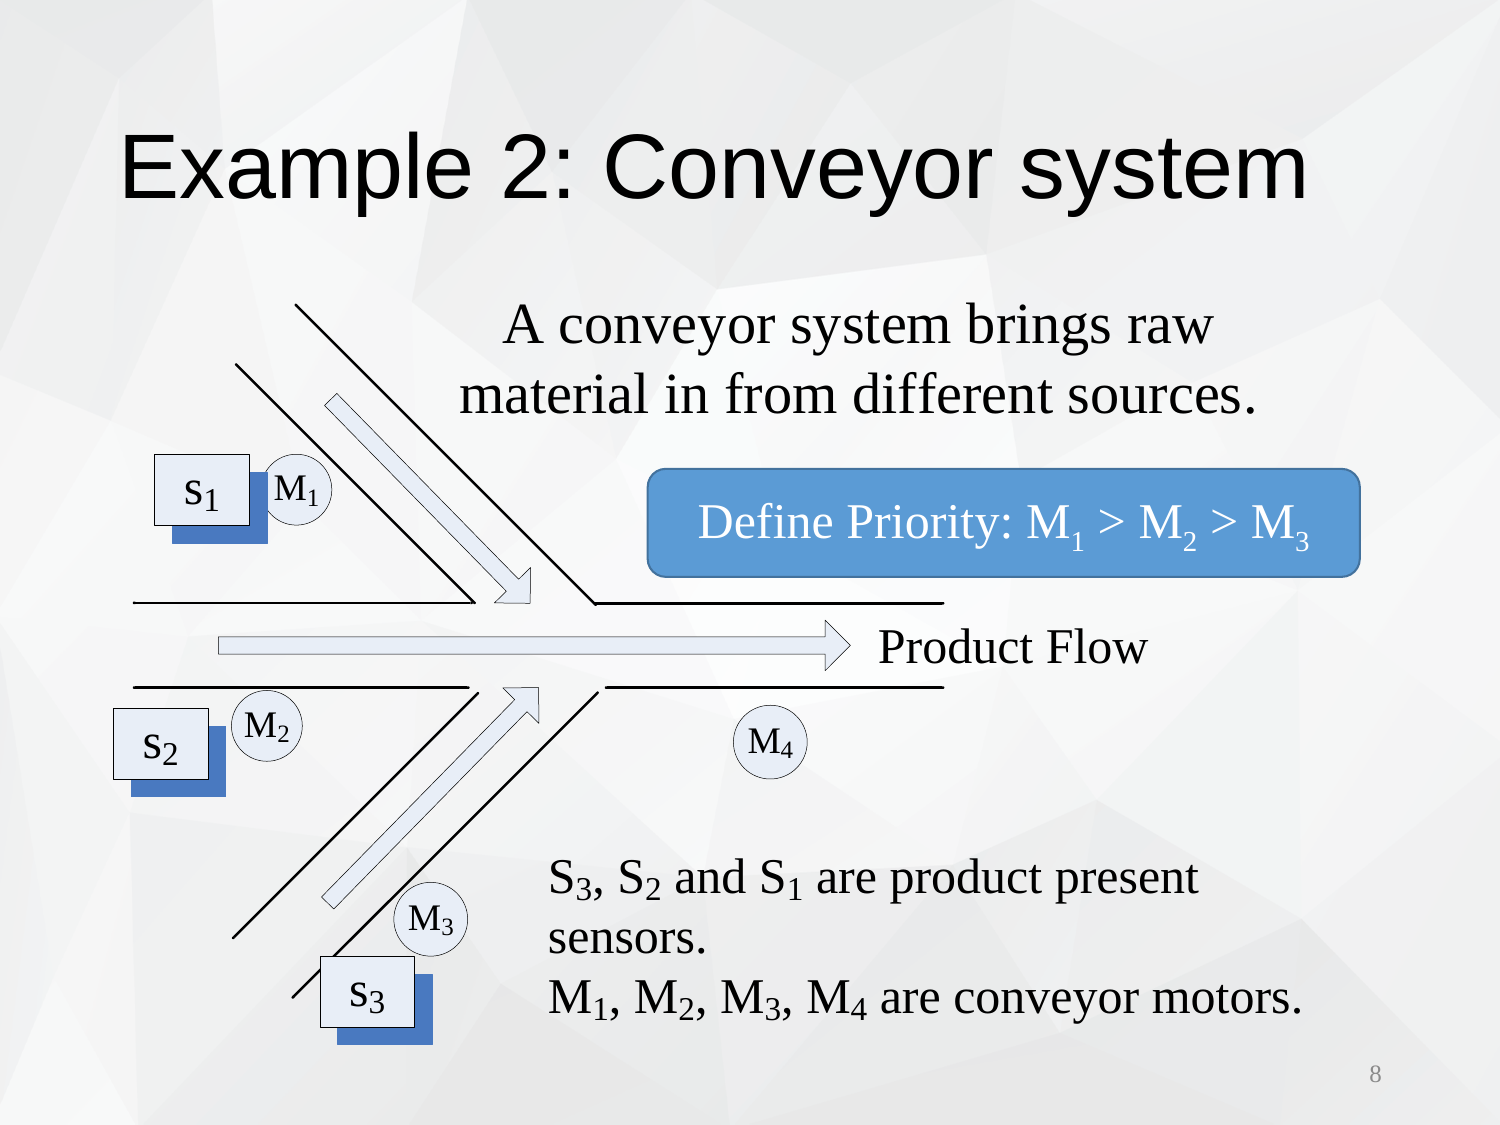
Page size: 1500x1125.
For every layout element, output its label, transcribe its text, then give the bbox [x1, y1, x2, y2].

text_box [82, 225, 1360, 1047]
slide_number 8 [1059, 1042, 1397, 1103]
picture [0, 0, 1500, 1125]
title Example 2: Conveyor system [103, 59, 1397, 278]
